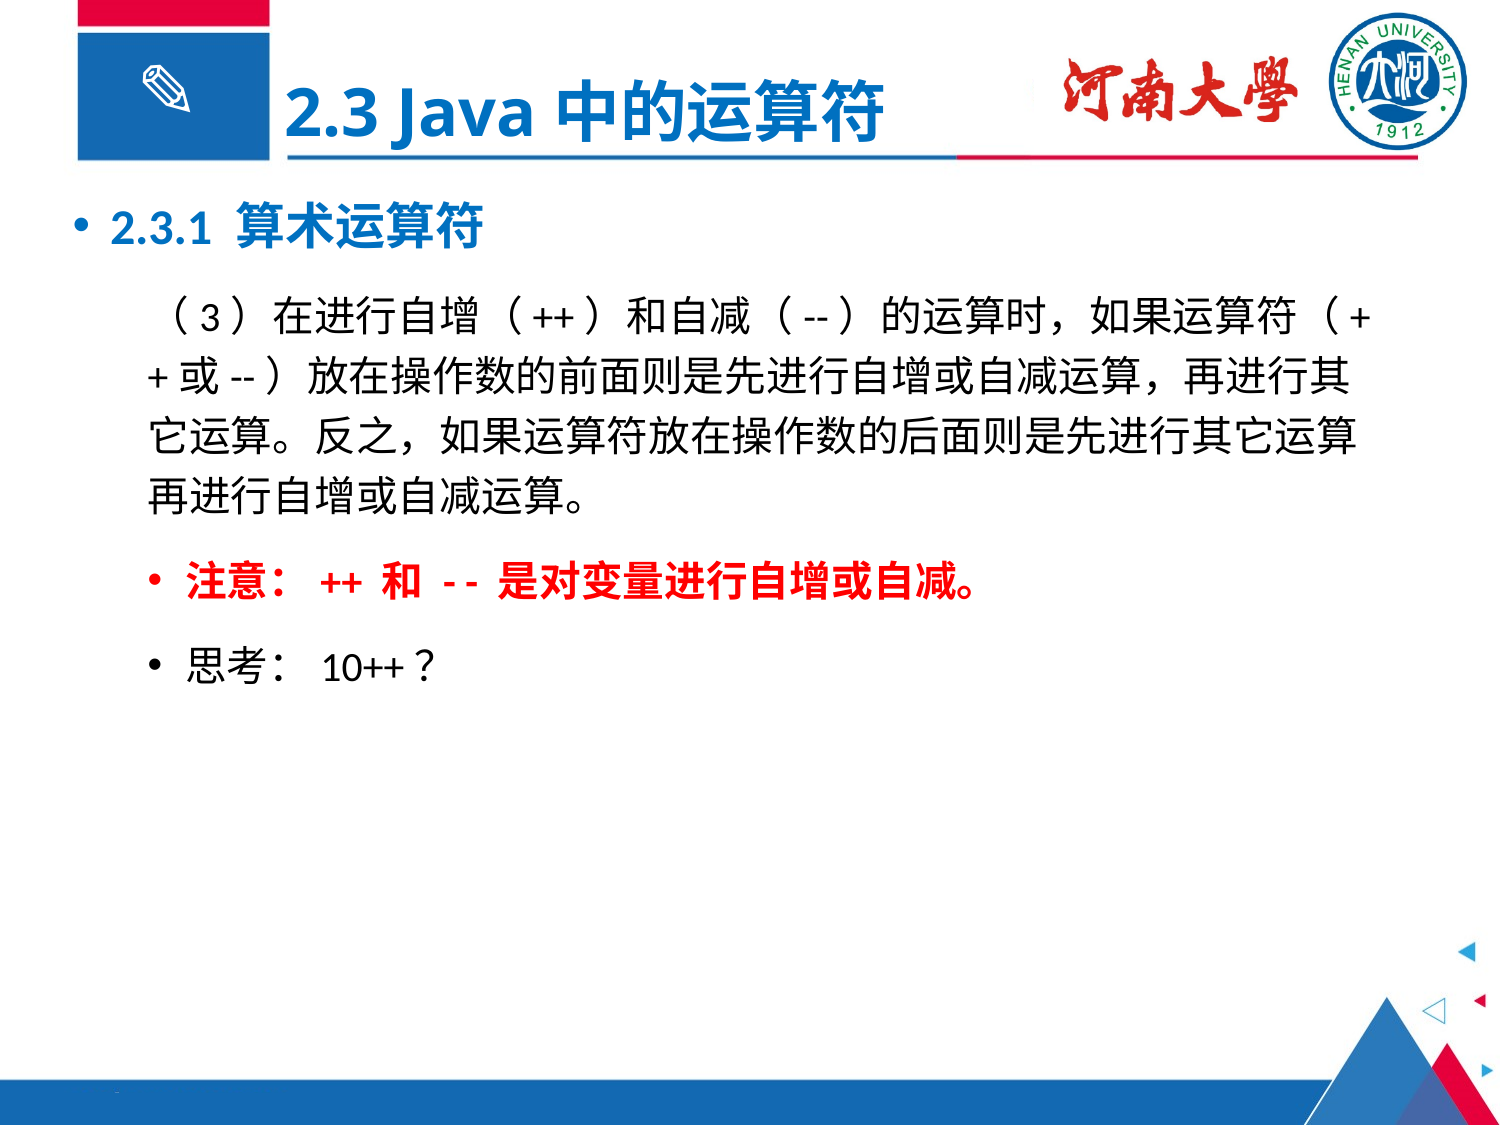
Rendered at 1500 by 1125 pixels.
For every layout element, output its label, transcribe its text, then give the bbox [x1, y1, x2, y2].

list 2.3.1 算术运算符 （3）在进行自增（++）和自减（--）的运算时，如果运算符（++或--）放在操作数的前面则是先进行自增或自减运算，再进行其它运算。反之，如果运算符放在操作数的后面则是先进行其它运算再进行自增或自减运算。 注意：++ 和 - - 是对变量进行自增或自减。 思考：10++？ [57, 174, 1408, 1005]
picture [0, 0, 1500, 1125]
text_box 2.3 Java中的运算符 [269, 63, 1081, 156]
